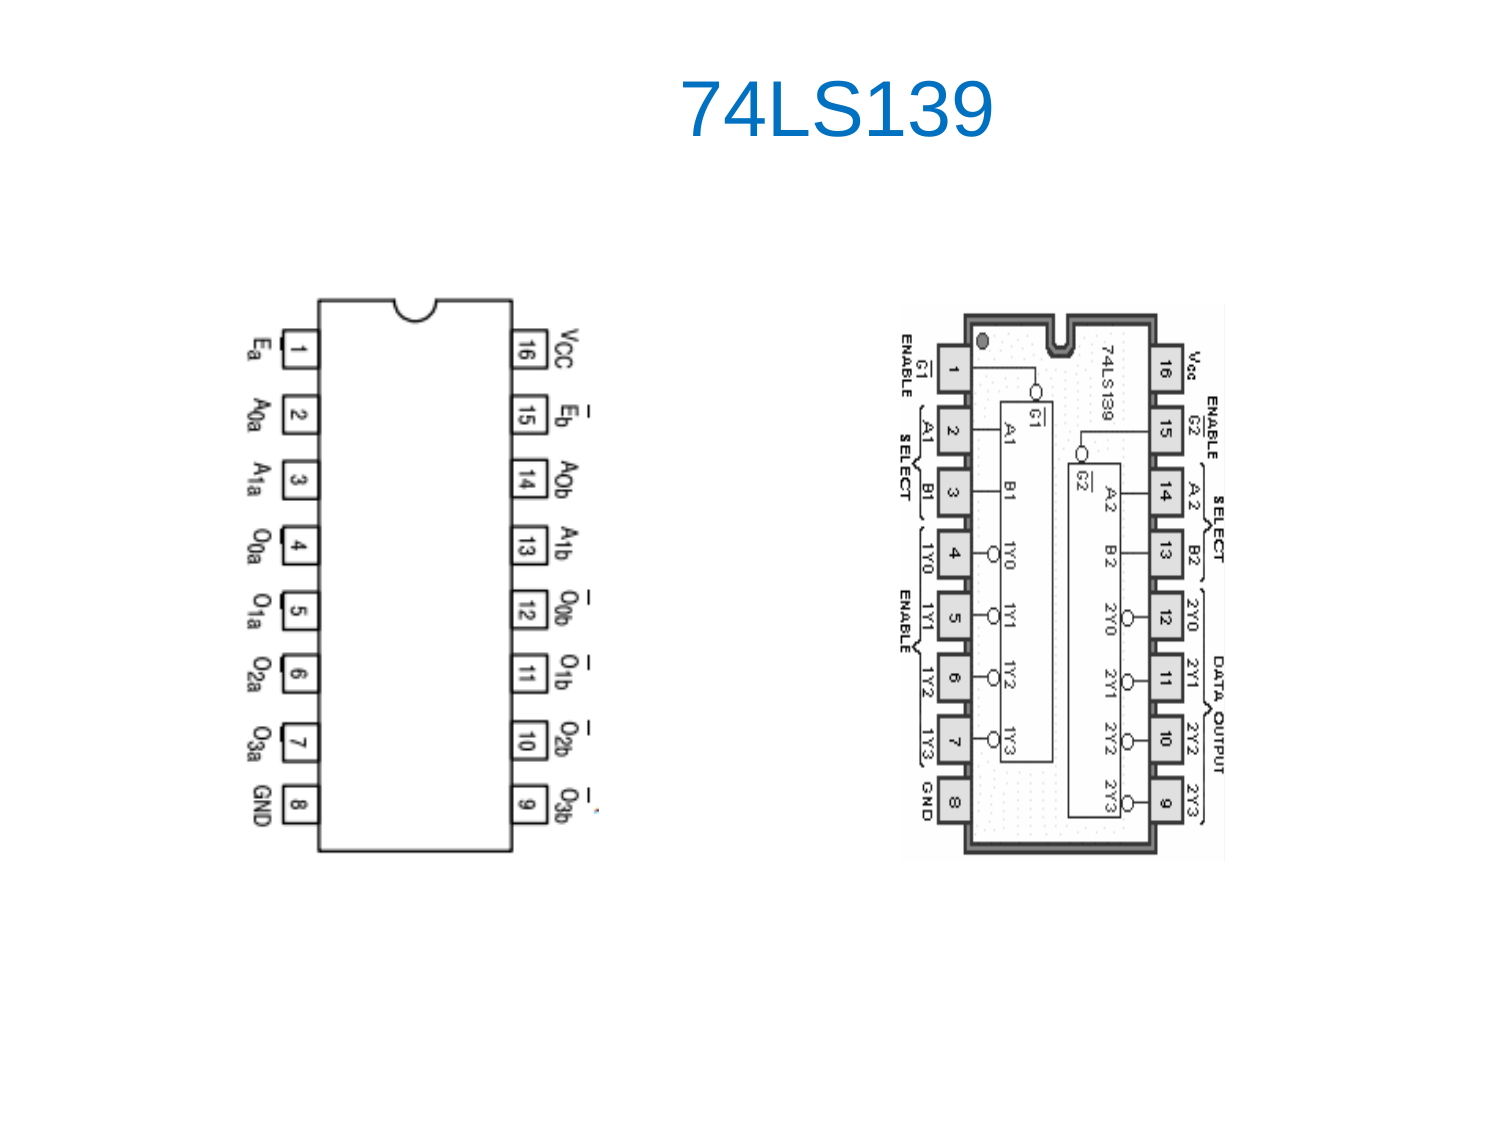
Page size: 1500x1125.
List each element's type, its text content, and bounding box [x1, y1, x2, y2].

picture [237, 277, 599, 862]
title 74LS139 [162, 11, 1500, 199]
picture [899, 303, 1226, 862]
